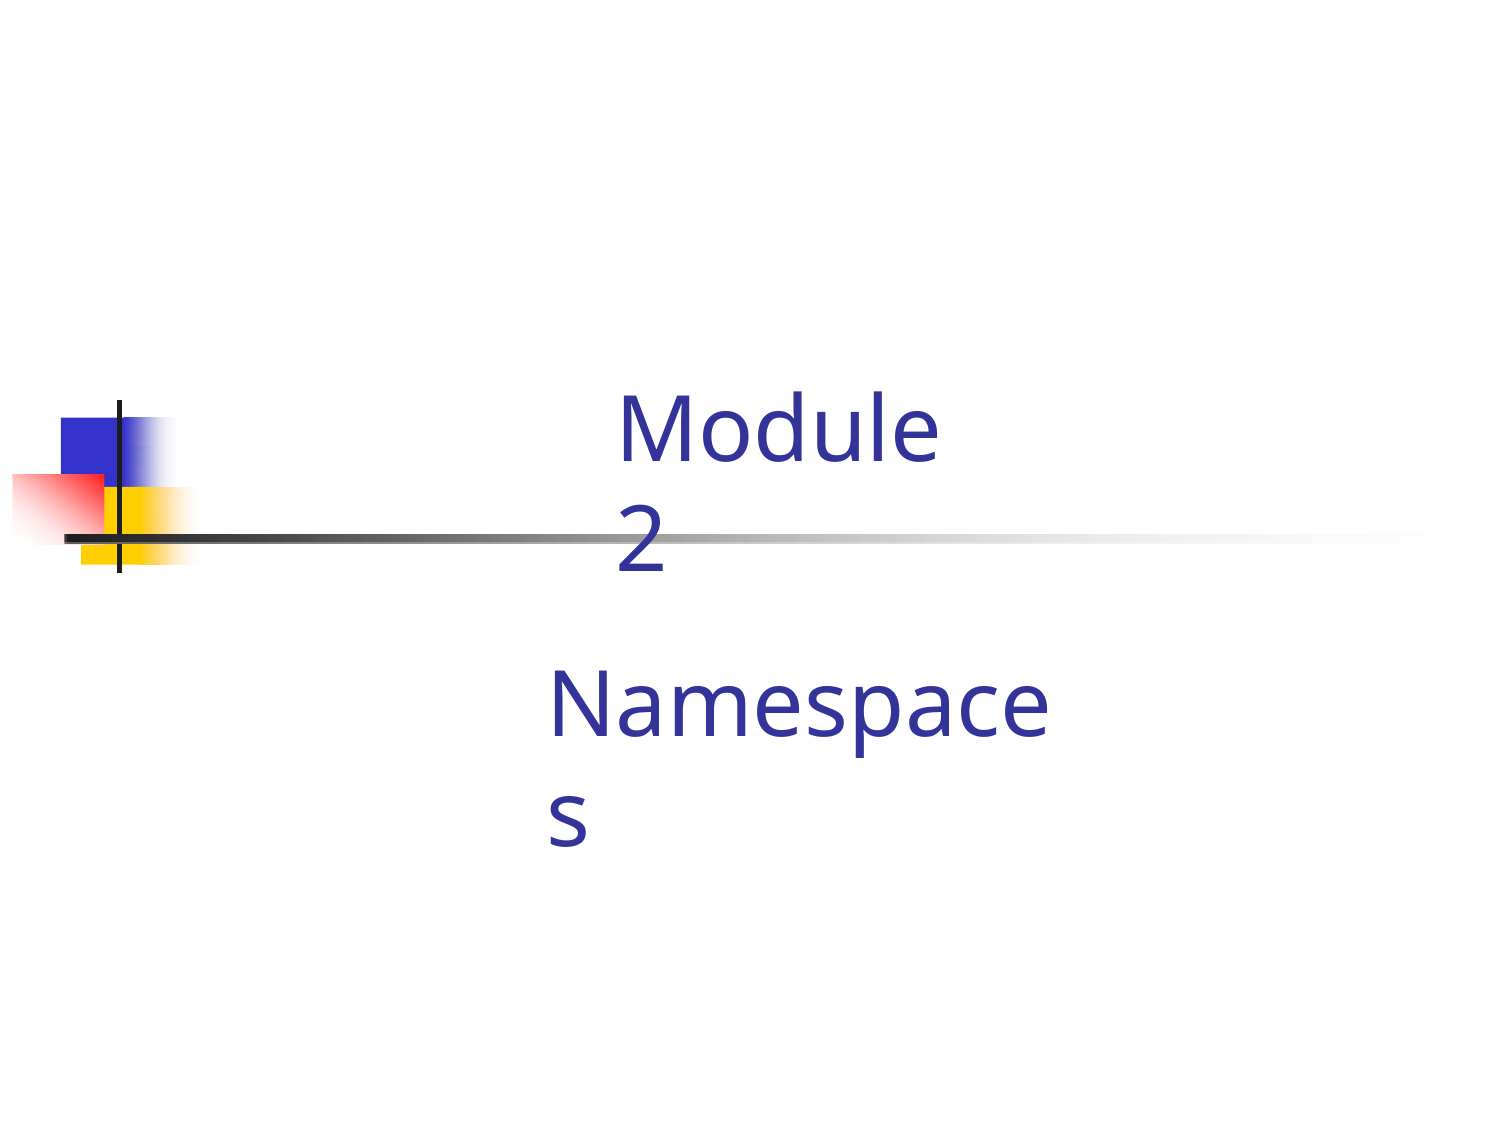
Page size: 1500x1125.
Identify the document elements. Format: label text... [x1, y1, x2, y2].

picture [988, 534, 1491, 544]
title Module 2 [512, 367, 988, 590]
picture [12, 417, 512, 565]
subtitle Namespaces [445, 642, 1055, 1125]
